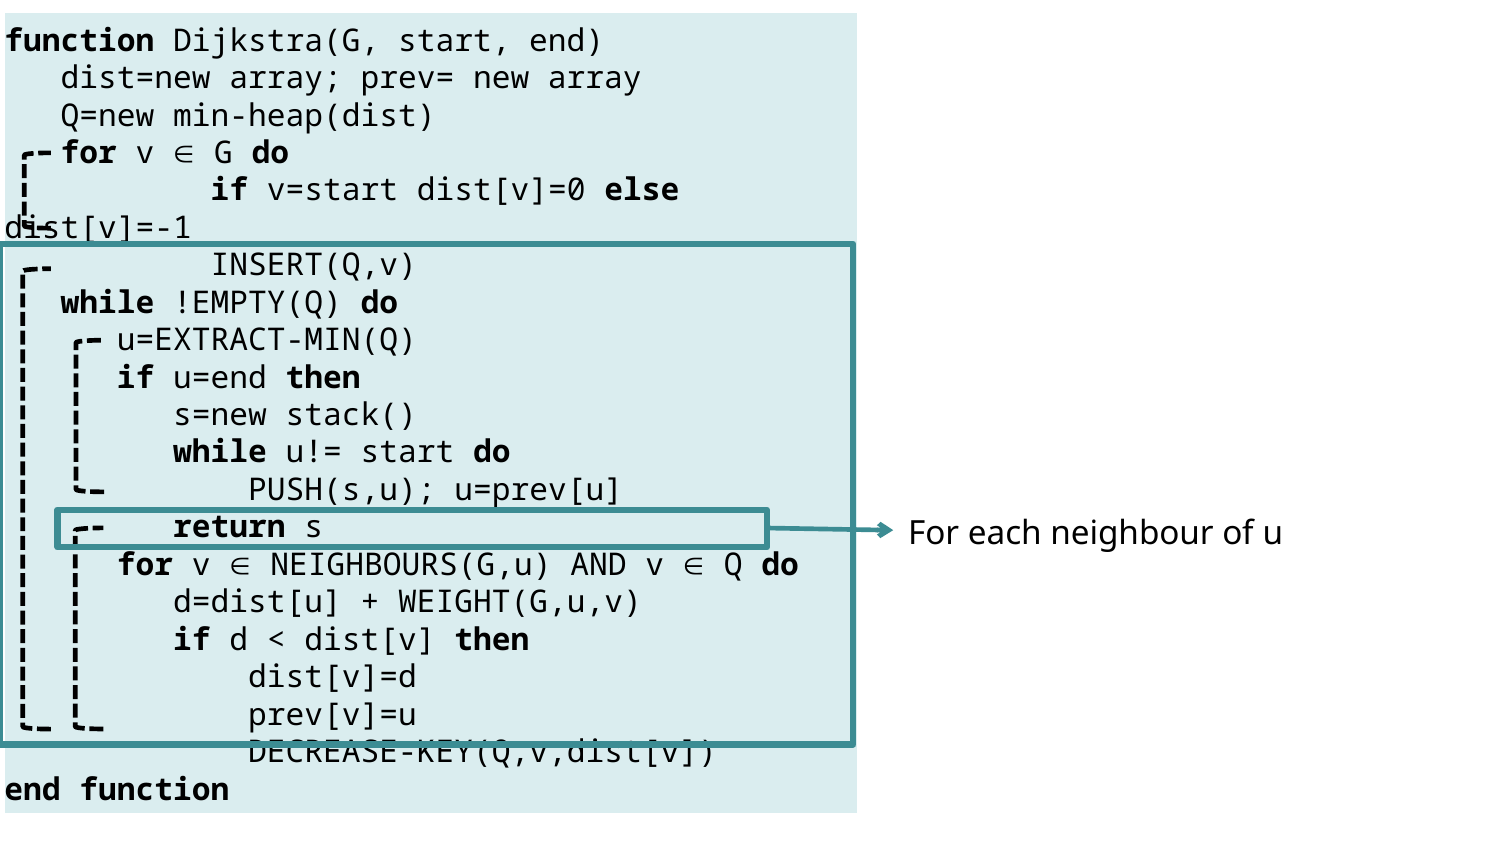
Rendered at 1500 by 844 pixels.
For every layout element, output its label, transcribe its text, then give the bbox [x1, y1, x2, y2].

text_box function Dijkstra(G, start, end) dist=new array; prev= new array Q=new min-heap(dist) for v  G do if v=start dist[v]=0 else dist[v]=-1 INSERT(Q,v) while !EMPTY(Q) do u=EXTRACT-MIN(Q) if u=end then s=new stack() while u!= start do PUSH(s,u); u=prev[u] return s for v  NEIGHBOURS(G,u) AND v  Q do d=dist[u] + WEIGHT(G,u,v) if d < dist[v] then dist[v]=d prev[v]=u DECREASE-KEY(Q,v,dist[v]) end function [4, 12, 858, 526]
text_box [0, 243, 854, 745]
text_box [57, 509, 767, 548]
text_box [766, 527, 894, 531]
text_box function Dijkstra(G, start, end) dist=new array; prev= new array Q=new min-heap(dist) for v  G do if v=start dist[v]=0 else dist[v]=-1 INSERT(Q,v) while !EMPTY(Q) do u=EXTRACT-MIN(Q) if u=end then s=new stack() while u!= start do PUSH(s,u); u=prev[u] return s for v  NEIGHBOURS(G,u) AND v  Q do d=dist[u] + WEIGHT(G,u,v) if d < dist[v] then dist[v]=d prev[v]=u DECREASE-KEY(Q,v,dist[v]) end function [4, 540, 858, 814]
text_box For each neighbour of u [893, 503, 1500, 559]
text_box [24, 152, 51, 229]
